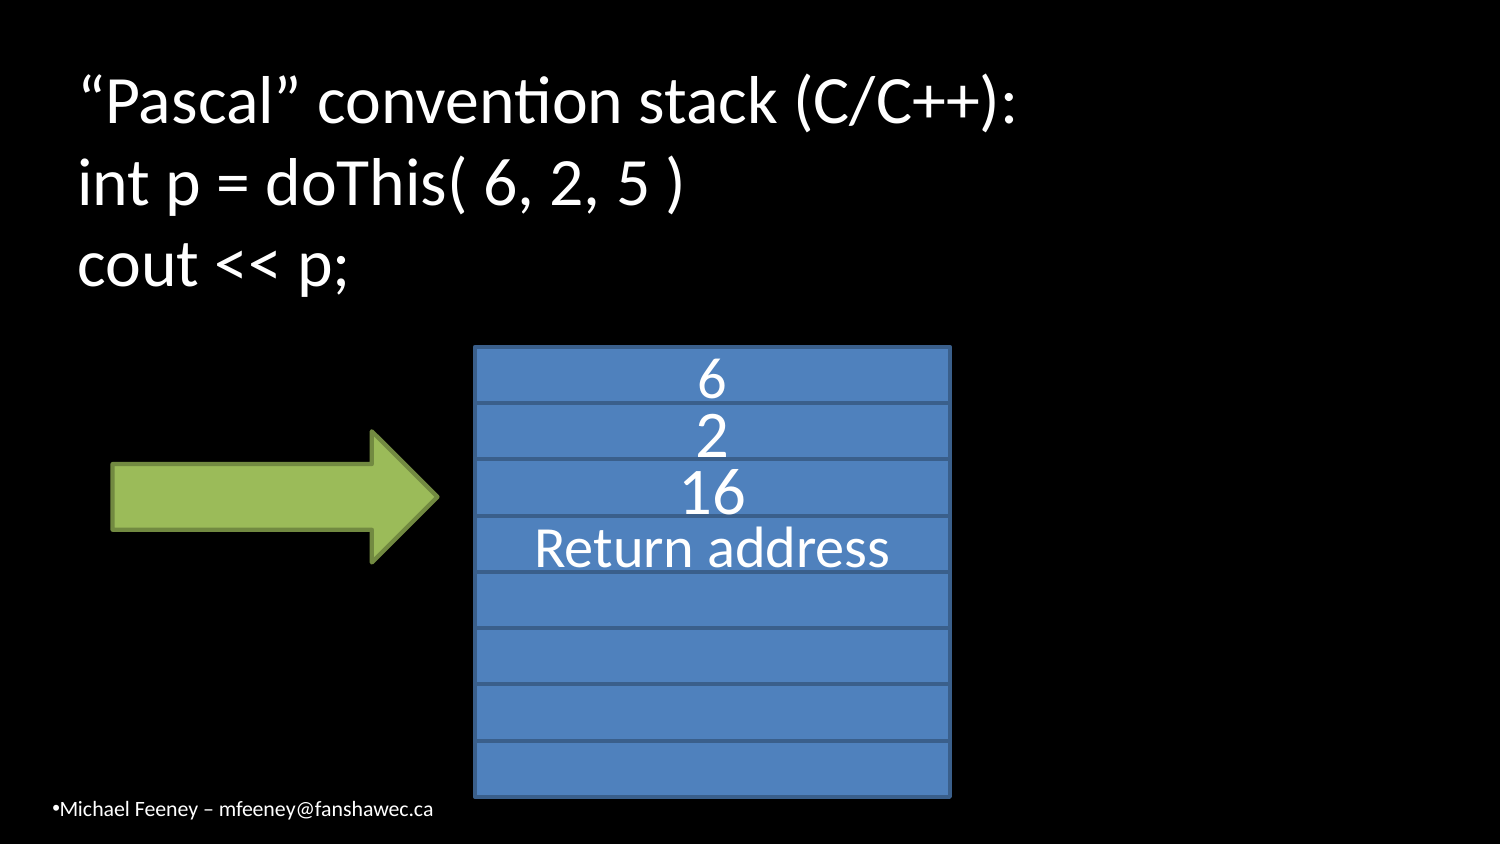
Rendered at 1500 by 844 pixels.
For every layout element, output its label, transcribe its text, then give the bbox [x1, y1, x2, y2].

text_box [473, 686, 952, 743]
title “Pascal” convention stack (C/C++): int p = doThis( 6, 2, 5 ) cout << p; [62, 46, 1400, 310]
text_box [473, 573, 952, 630]
text_box [473, 743, 952, 799]
text_box [110, 429, 440, 565]
text_box 2 [473, 405, 952, 461]
text_box Return address [473, 518, 952, 574]
text_box [473, 630, 952, 686]
text_box 16 [473, 461, 952, 518]
text_box 6 [473, 345, 952, 405]
